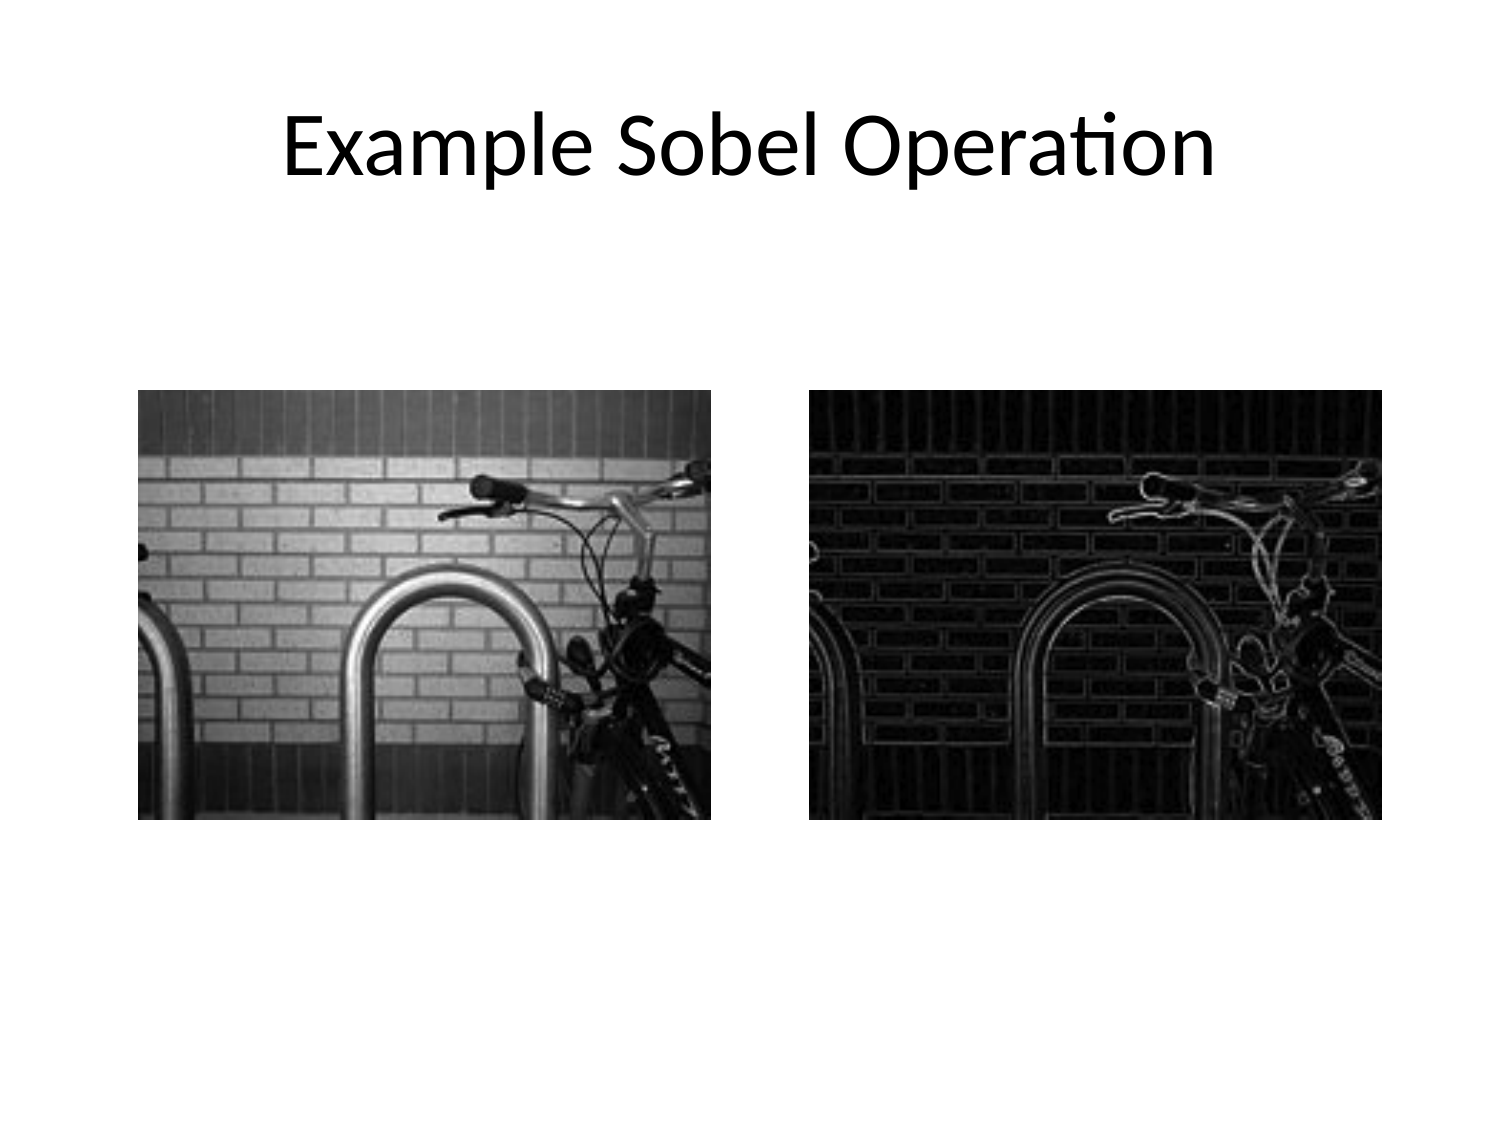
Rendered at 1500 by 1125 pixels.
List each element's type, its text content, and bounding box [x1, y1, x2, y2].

picture [809, 390, 1383, 820]
title Example Sobel Operation [75, 45, 1425, 233]
picture [138, 390, 712, 820]
